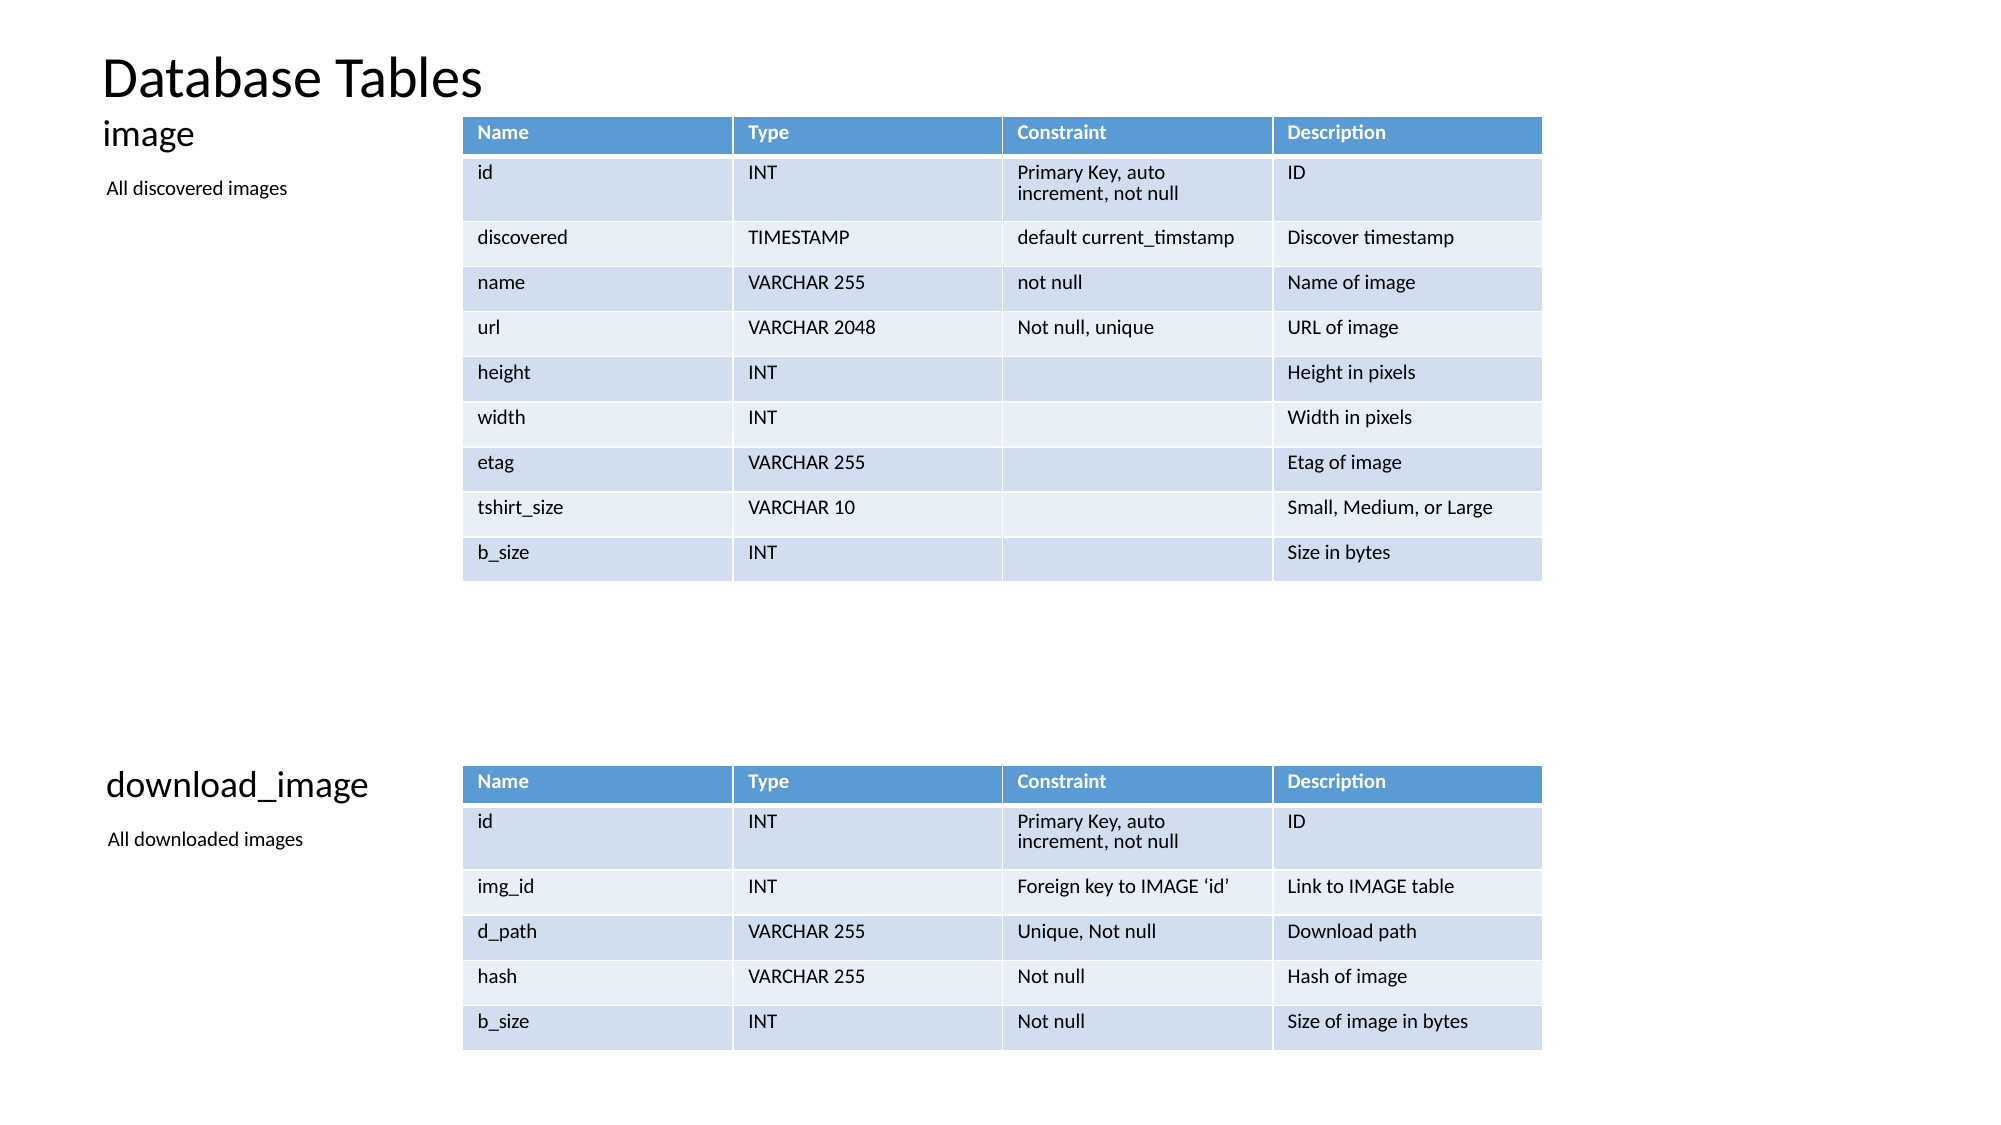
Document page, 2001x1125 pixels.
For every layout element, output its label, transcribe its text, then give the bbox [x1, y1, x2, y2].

table_cell height [463, 357, 732, 401]
table_cell Discover timestamp [1274, 222, 1542, 266]
table_cell id [463, 159, 732, 221]
table_cell VARCHAR 255 [734, 961, 1002, 1005]
table_header Name [463, 766, 732, 803]
table_cell INT [734, 159, 1002, 221]
table_cell Small, Medium, or Large [1274, 493, 1542, 536]
table_cell INT [734, 1006, 1002, 1050]
table_cell INT [734, 871, 1002, 914]
table_cell ID [1274, 808, 1542, 869]
table_cell Width in pixels [1274, 403, 1542, 446]
table_header Constraint [1003, 117, 1272, 154]
table_cell img_id [463, 871, 732, 914]
table_cell [1003, 538, 1272, 581]
table_cell Download path [1274, 916, 1542, 960]
table_cell INT [734, 808, 1002, 869]
table_cell id [463, 808, 732, 869]
text_box Database Tables image [87, 31, 1829, 412]
table_header Name [463, 117, 732, 154]
table_cell VARCHAR 255 [734, 916, 1002, 960]
table_cell Size of image in bytes [1274, 1006, 1542, 1050]
table_cell name [463, 267, 732, 311]
table_header Constraint [1003, 766, 1272, 803]
table_cell URL of image [1274, 312, 1542, 356]
text_box All discovered images [91, 166, 320, 207]
table_cell TIMESTAMP [734, 222, 1002, 266]
table_cell VARCHAR 255 [734, 448, 1002, 491]
table_cell d_path [463, 916, 732, 960]
table_cell [1003, 357, 1272, 401]
table_header Description [1274, 117, 1542, 154]
table_cell width [463, 403, 732, 446]
table_cell INT [734, 538, 1002, 581]
text_box All downloaded images [93, 818, 322, 859]
table_cell discovered [463, 222, 732, 266]
table_cell [1003, 493, 1272, 536]
table_cell [1003, 403, 1272, 446]
table_cell Not null [1003, 1006, 1272, 1050]
table_cell b_size [463, 1006, 732, 1050]
table_cell not null [1003, 267, 1272, 311]
table_cell b_size [463, 538, 732, 581]
table_cell VARCHAR 2048 [734, 312, 1002, 356]
table_cell Primary Key, auto increment, not null [1003, 808, 1272, 869]
table_cell [1003, 448, 1272, 491]
table_cell Etag of image [1274, 448, 1542, 491]
table_header Type [734, 766, 1002, 803]
table_cell ID [1274, 159, 1542, 221]
table_cell Height in pixels [1274, 357, 1542, 401]
table_cell Not null, unique [1003, 312, 1272, 356]
table_cell Name of image [1274, 267, 1542, 311]
table_cell tshirt_size [463, 493, 732, 536]
table_header Type [734, 117, 1002, 154]
table_cell Hash of image [1274, 961, 1542, 1005]
table_cell default current_timstamp [1003, 222, 1272, 266]
table_cell VARCHAR 255 [734, 267, 1002, 311]
table_cell INT [734, 403, 1002, 446]
table_cell Unique, Not null [1003, 916, 1272, 960]
table_cell url [463, 312, 732, 356]
table_cell VARCHAR 10 [734, 493, 1002, 536]
table_cell Primary Key, auto increment, not null [1003, 159, 1272, 221]
table_cell hash [463, 961, 732, 1005]
table_cell Foreign key to IMAGE ‘id’ [1003, 871, 1272, 914]
text_box download_image [91, 752, 385, 813]
table_cell INT [734, 357, 1002, 401]
table_cell etag [463, 448, 732, 491]
table_header Description [1274, 766, 1542, 803]
table_cell Link to IMAGE table [1274, 871, 1542, 914]
table_cell Size in bytes [1274, 538, 1542, 581]
table_cell Not null [1003, 961, 1272, 1005]
